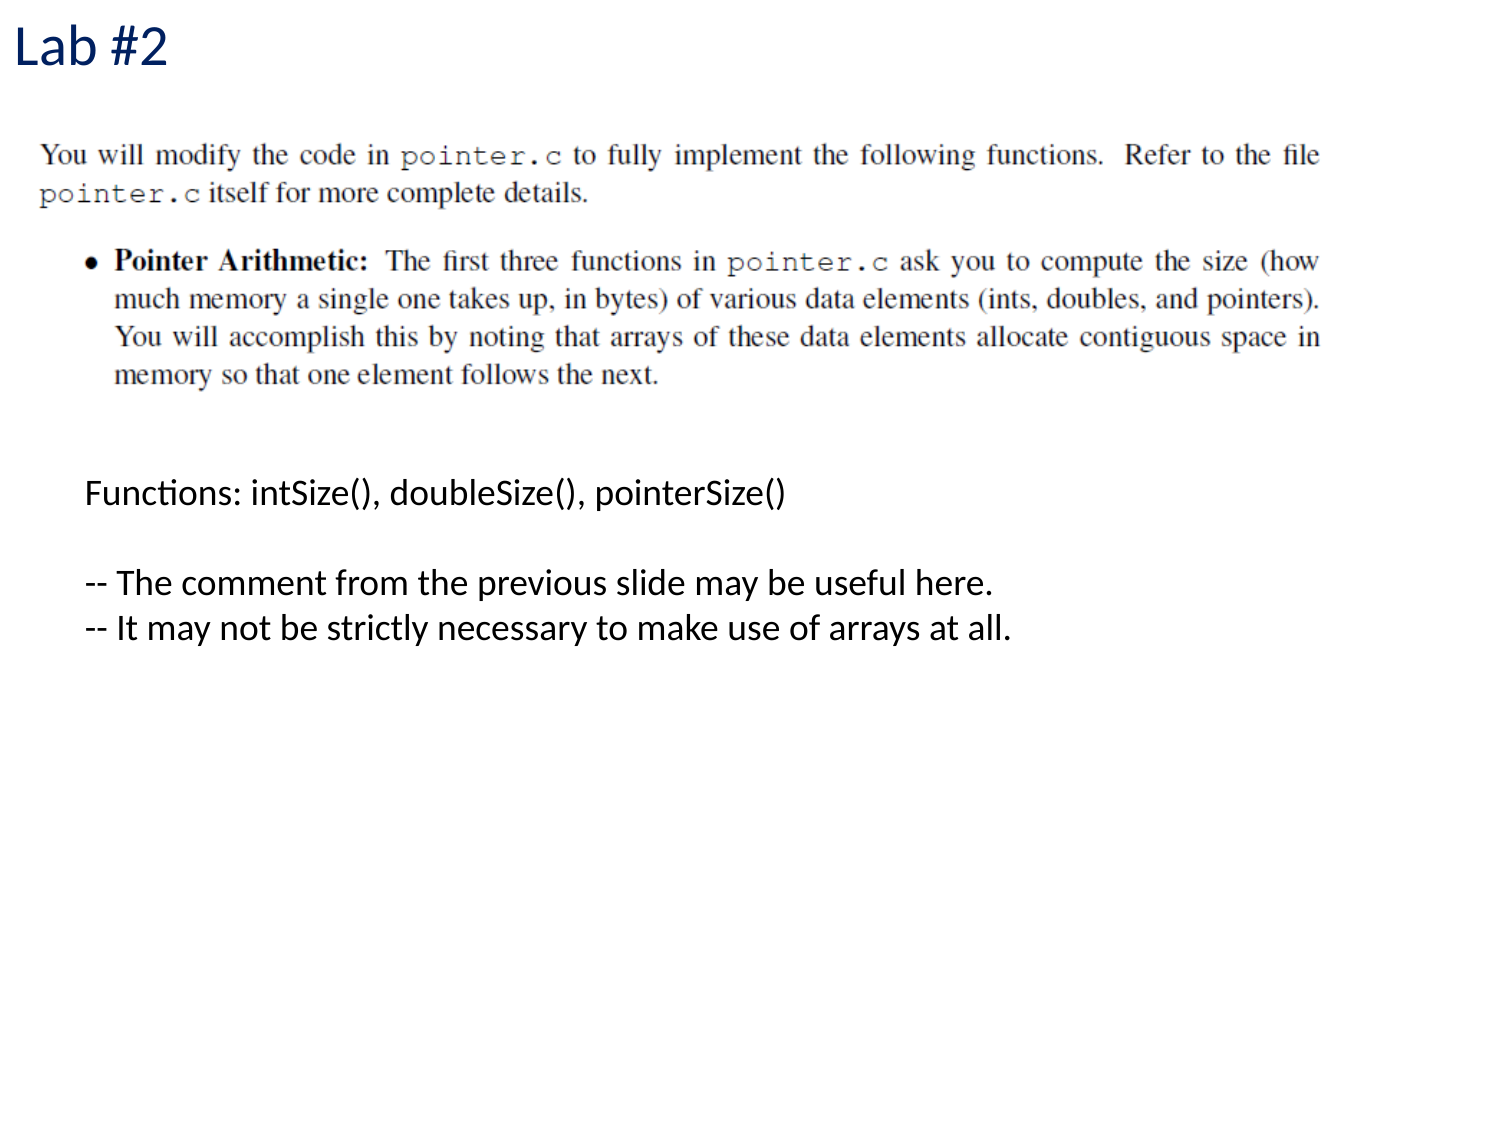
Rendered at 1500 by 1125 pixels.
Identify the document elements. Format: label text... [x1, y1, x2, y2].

text_box Lab #2 [0, 0, 1449, 85]
text_box Functions: intSize(), doubleSize(), pointerSize() -- The comment from the previous slide may be useful here. -- It may not be strictly necessary to make use of arrays at all. [69, 460, 1316, 656]
picture [17, 121, 1368, 407]
